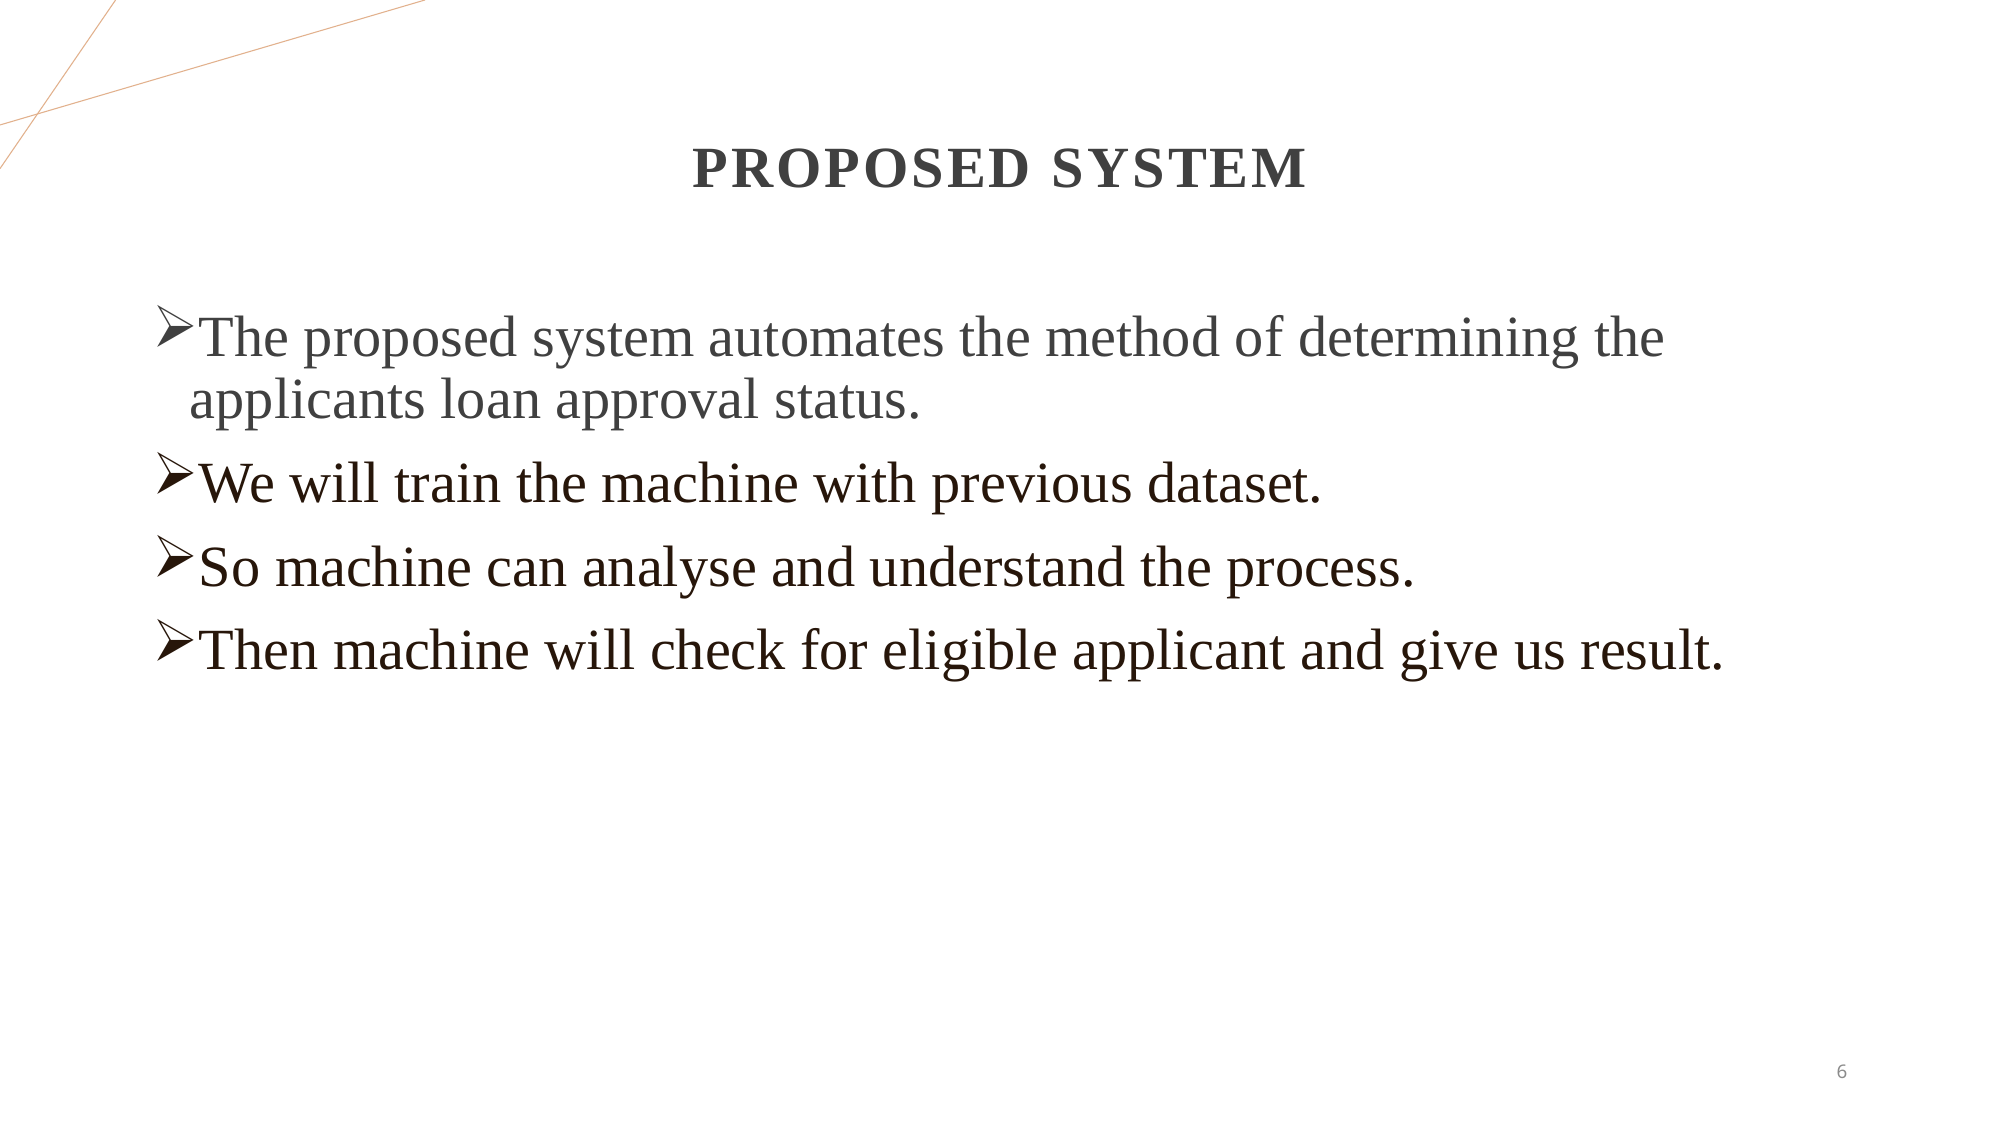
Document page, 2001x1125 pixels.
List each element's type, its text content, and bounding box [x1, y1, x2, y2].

list The proposed system automates the method of determining the applicants loan approval status. We will train the machine with previous dataset. So machine can analyse and understand the process. Then machine will check for eligible applicant and give us result. [137, 298, 1863, 957]
slide_number 6 [1412, 1042, 1863, 1103]
title PROPOSED SYSTEM [137, 59, 1863, 278]
